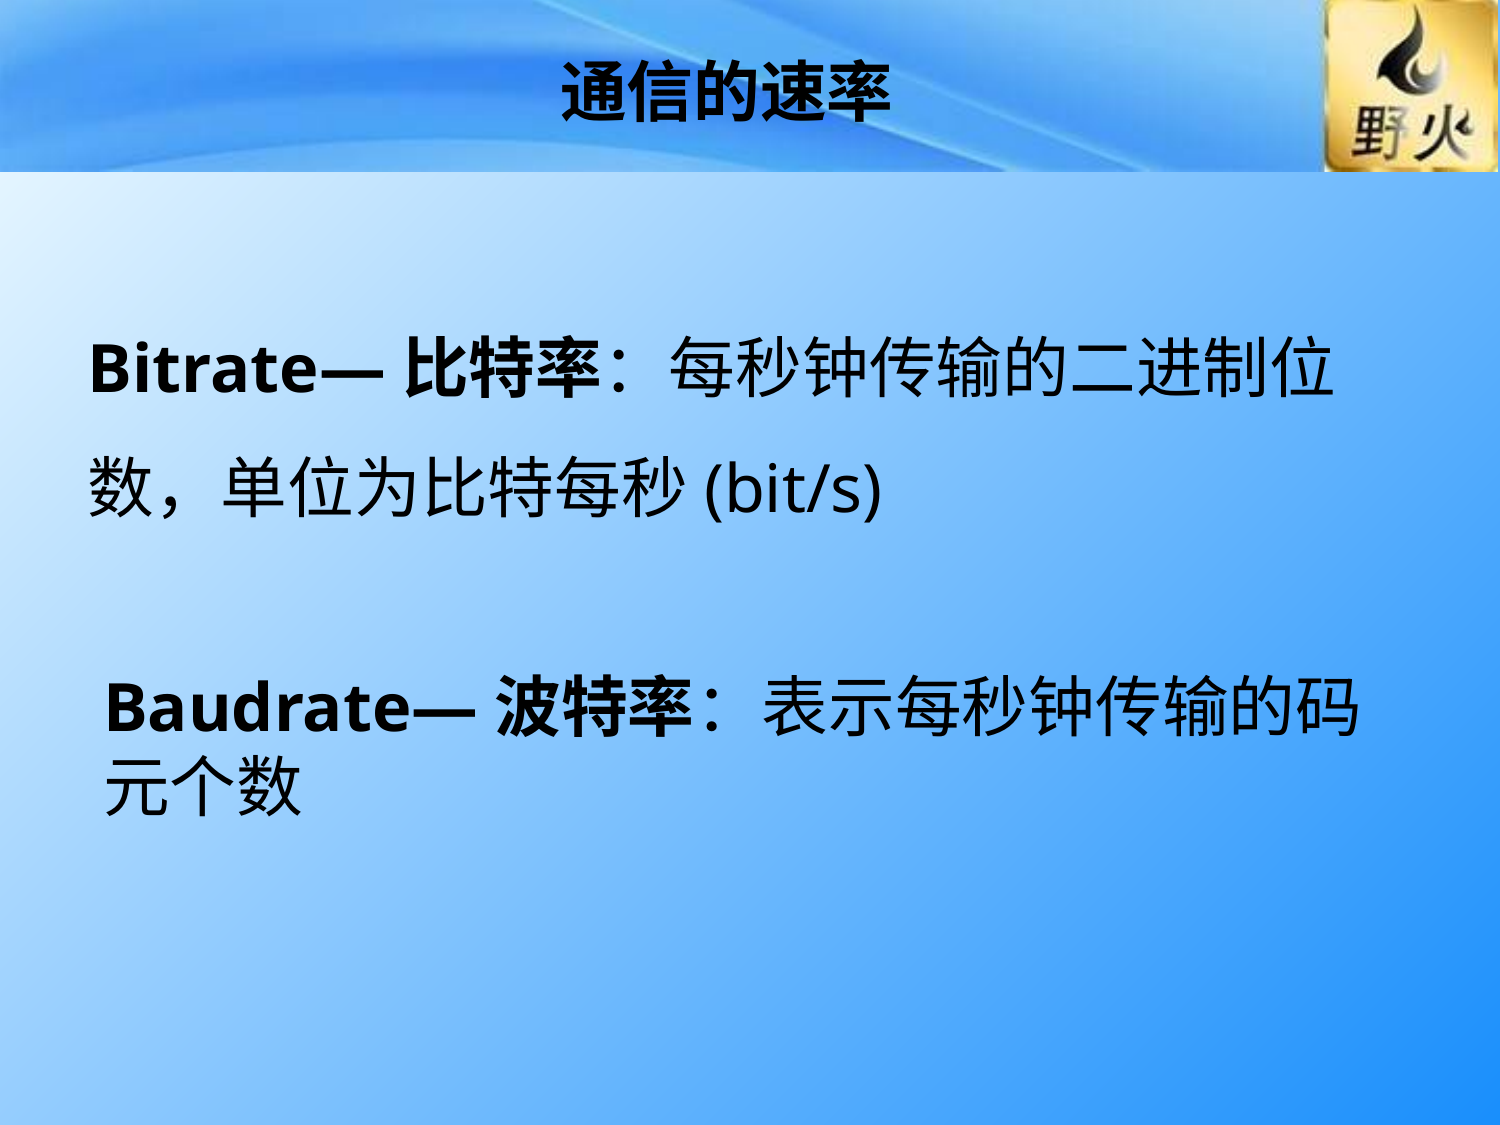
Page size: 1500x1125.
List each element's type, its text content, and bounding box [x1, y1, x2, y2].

picture [0, 0, 1498, 172]
text_box Baudrate—波特率：表示每秒钟传输的码元个数 [88, 657, 1388, 833]
text_box Bitrate—比特率：每秒钟传输的二进制位数，单位为比特每秒(bit/s) [72, 278, 1425, 534]
